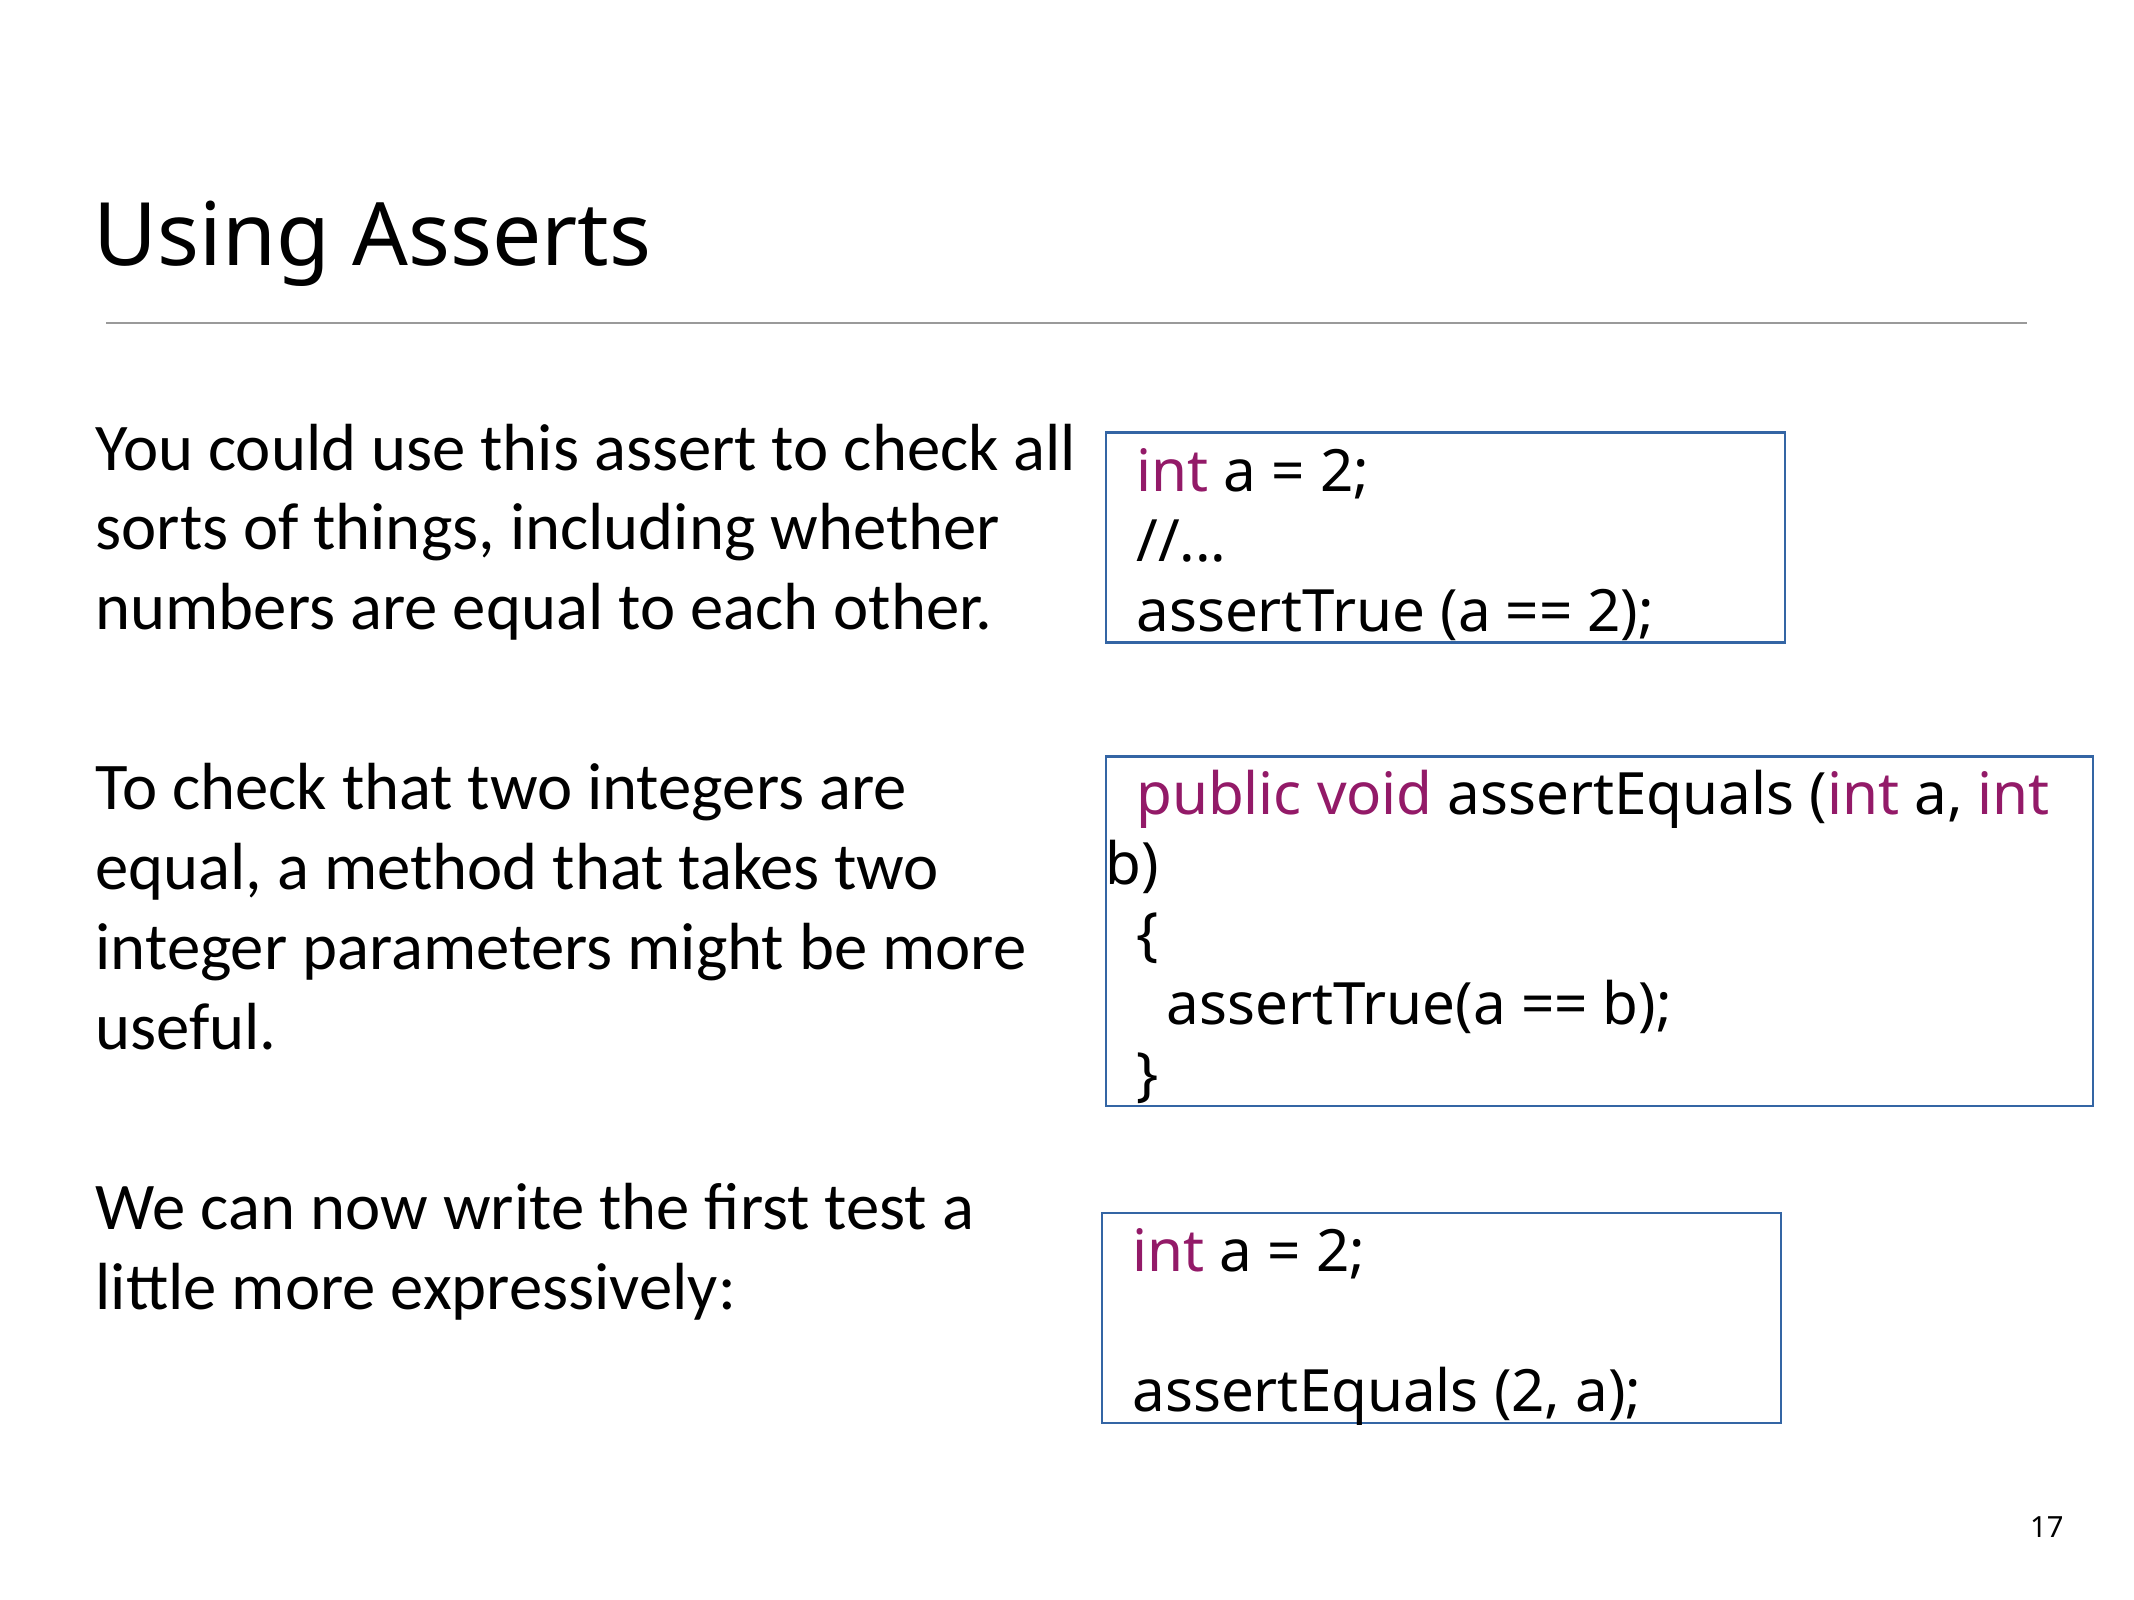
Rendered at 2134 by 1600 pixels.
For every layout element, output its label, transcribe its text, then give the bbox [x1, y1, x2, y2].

list You could use this assert to check all sorts of things, including whether numbers are equal to each other. To check that two integers are equal, a method that takes two integer parameters might be more useful. We can now write the first test a little more expressively: [95, 402, 1079, 1481]
text_box public void assertEquals (int a, int b) { assertTrue(a == b); } [1105, 756, 2094, 1107]
title Using Asserts [93, 53, 2041, 284]
text_box int a = 2; //... assertTrue (a == 2); [1105, 432, 1786, 643]
text_box int a = 2; assertEquals (2, a); [1102, 1213, 1782, 1424]
slide_number 17 [2011, 1507, 2065, 1559]
